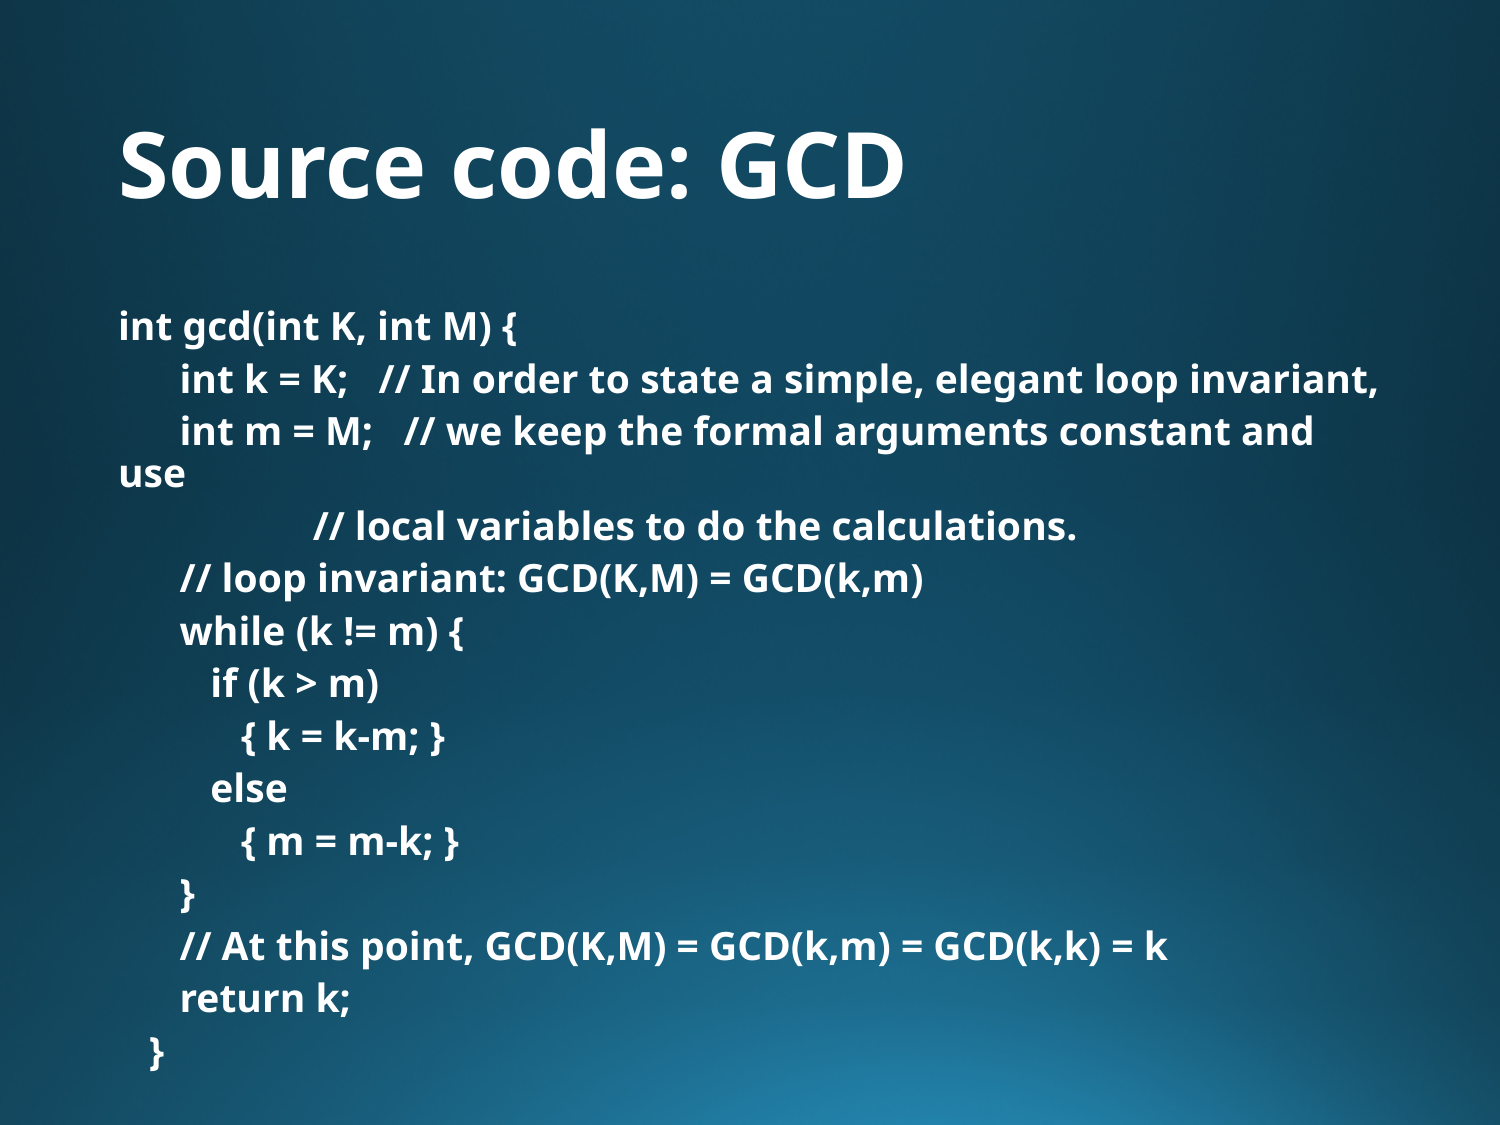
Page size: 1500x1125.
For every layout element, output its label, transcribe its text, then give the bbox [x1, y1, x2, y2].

picture [0, 0, 1500, 1125]
title Source code: GCD [103, 59, 1397, 278]
list int gcd(int K, int M) { int k = K; // In order to state a simple, elegant loop invariant, int m = M; // we keep the formal arguments constant and use // local variables to do the calculations. // loop invariant: GCD(K,M) = GCD(k,m) while (k != m) { if (k > m) { k = k-m; } else { m = m-k; } } // At this point, GCD(K,M) = GCD(k,m) = GCD(k,k) = k return k; } [103, 299, 1397, 1083]
